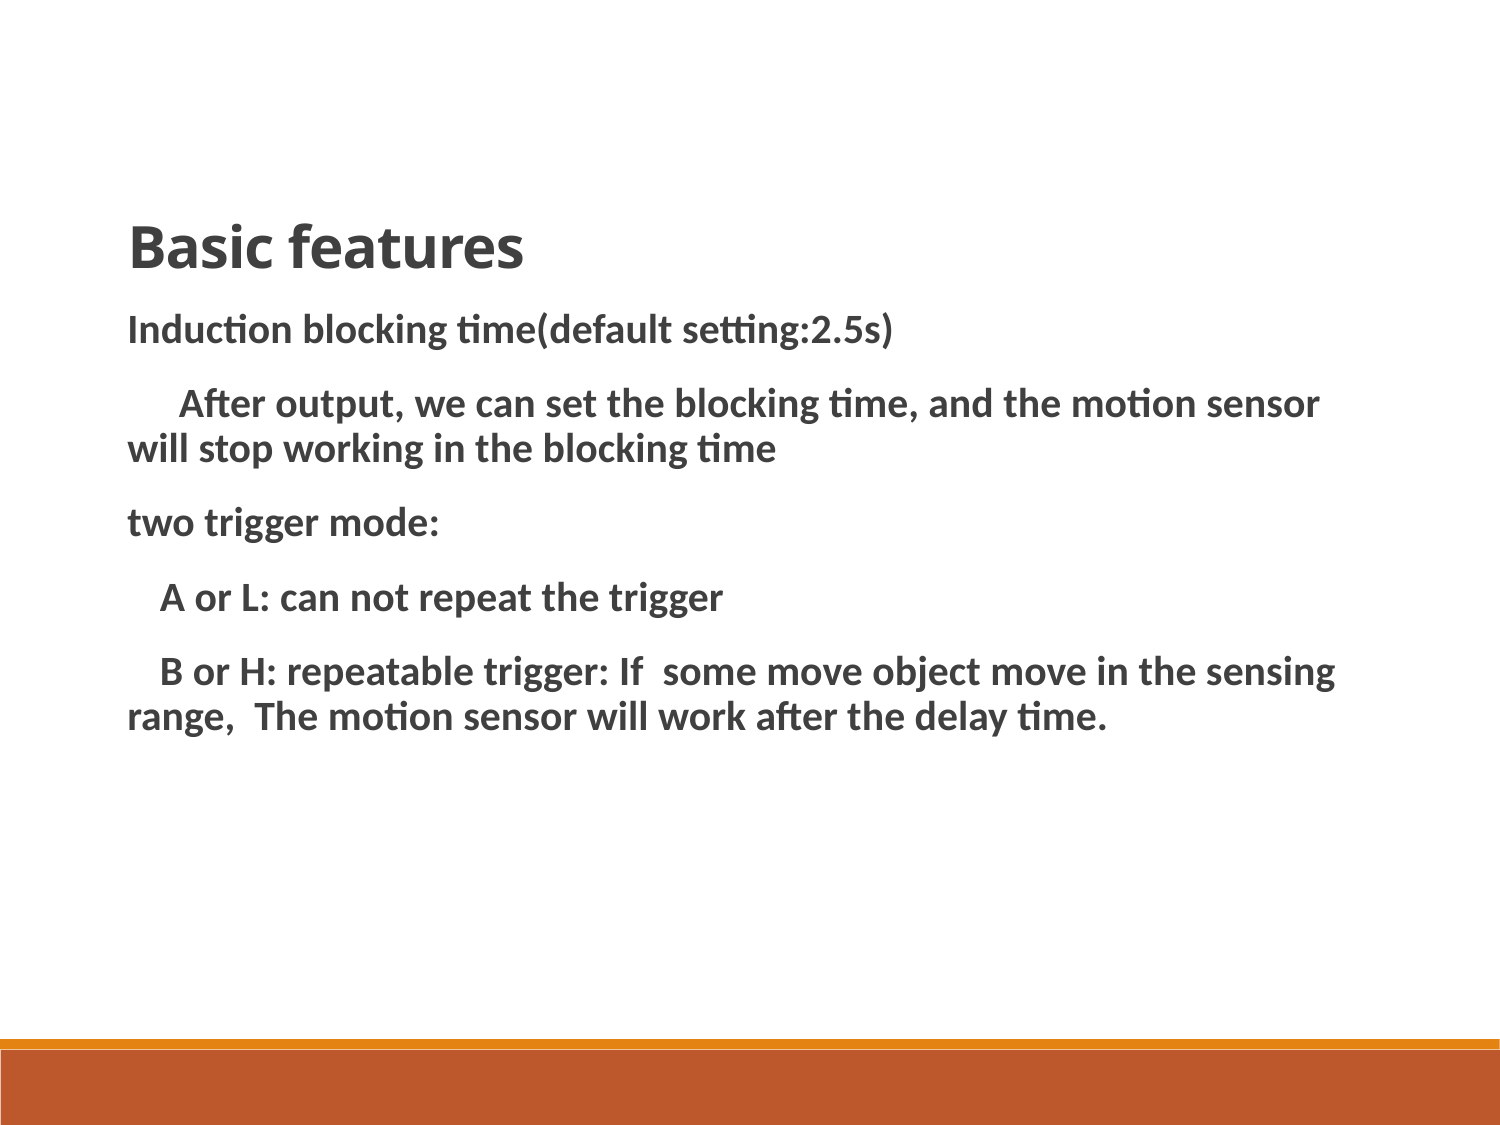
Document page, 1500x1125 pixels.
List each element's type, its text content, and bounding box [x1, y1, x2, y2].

title Basic features [112, 50, 1375, 288]
list Induction blocking time(default setting:2.5s) After output, we can set the blocking time, and the motion sensor will stop working in the blocking time two trigger mode: A or L: can not repeat the trigger B or H: repeatable trigger: If some move object move in the sensing range, The motion sensor will work after the delay time. [112, 299, 1375, 960]
